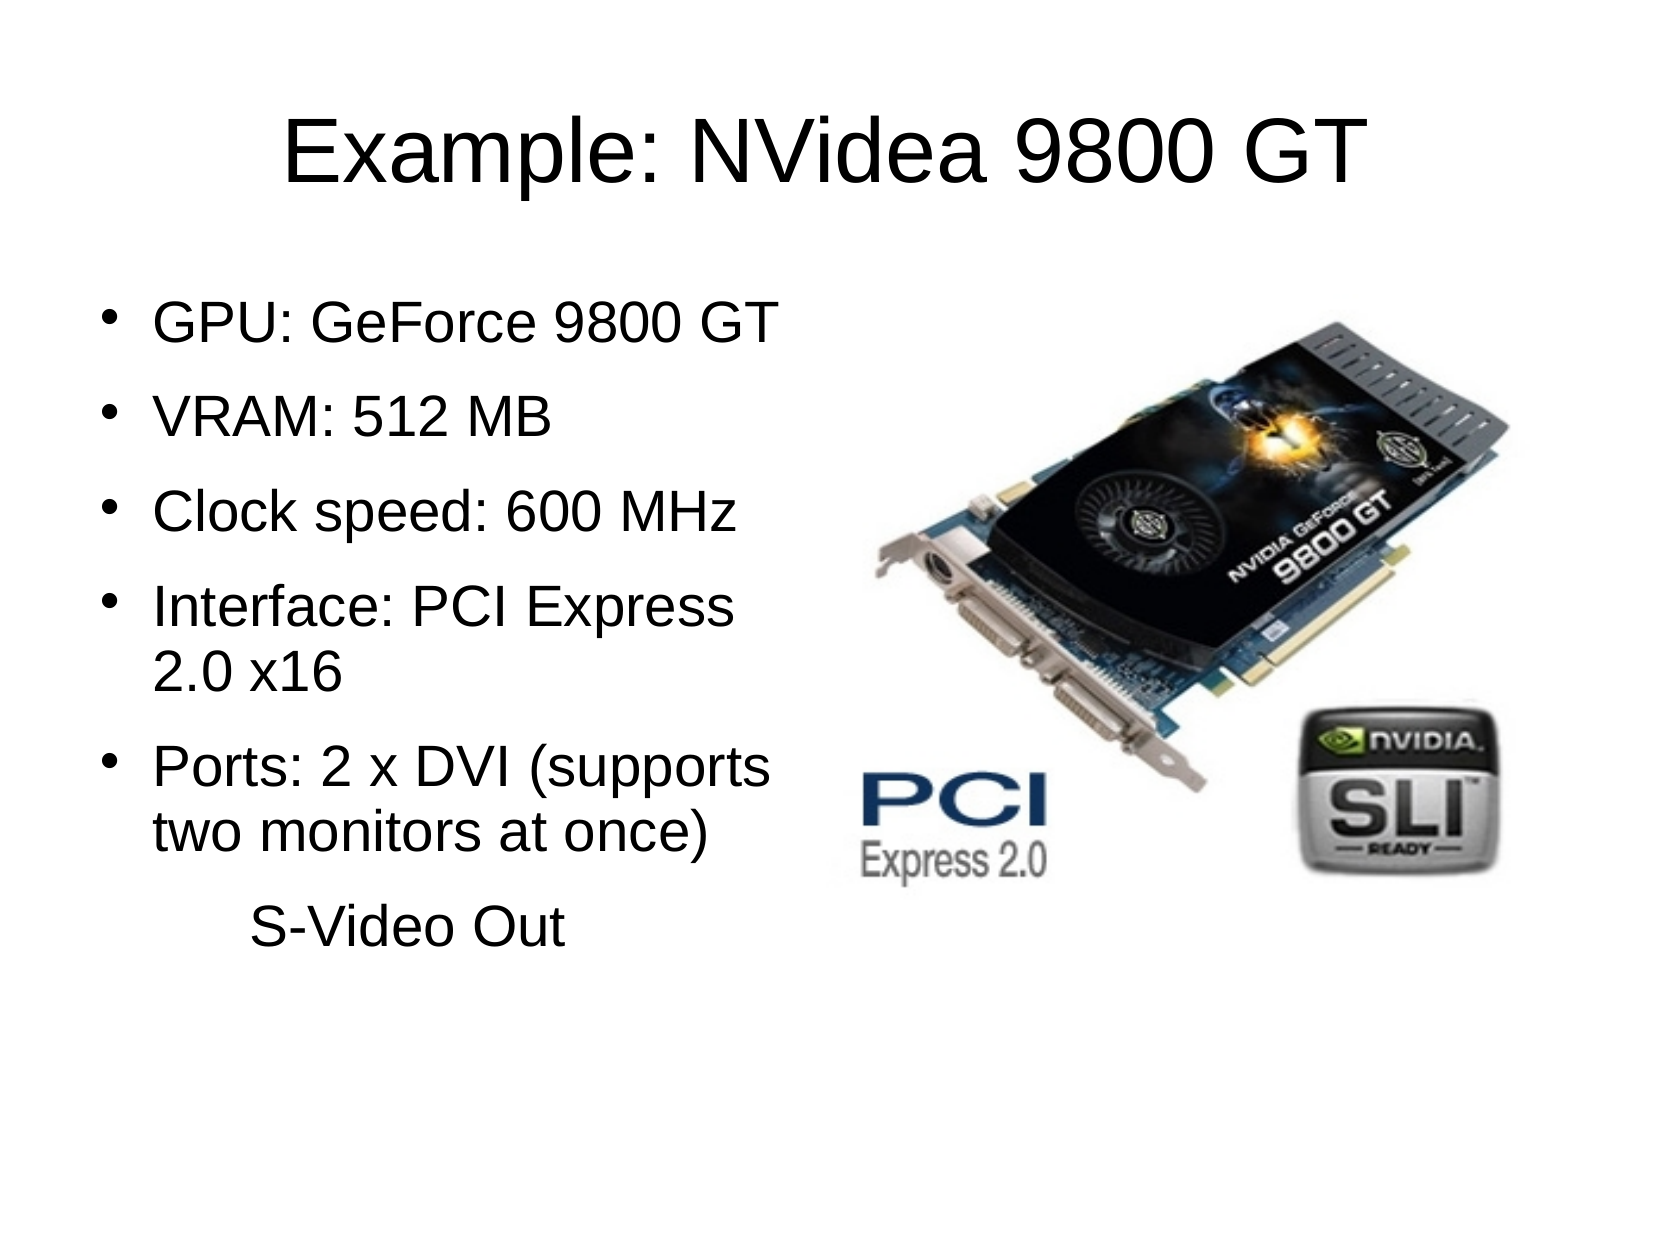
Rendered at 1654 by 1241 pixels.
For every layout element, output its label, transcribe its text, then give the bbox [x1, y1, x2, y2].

picture [826, 294, 1539, 908]
list GPU: GeForce 9800 GT VRAM: 512 MB Clock speed: 600 MHz Interface: PCI Express 2.0 x16 Ports: 2 x DVI (supports two monitors at once) S-Video Out [82, 290, 814, 1108]
title Example: NVidea 9800 GT [82, 49, 1570, 256]
